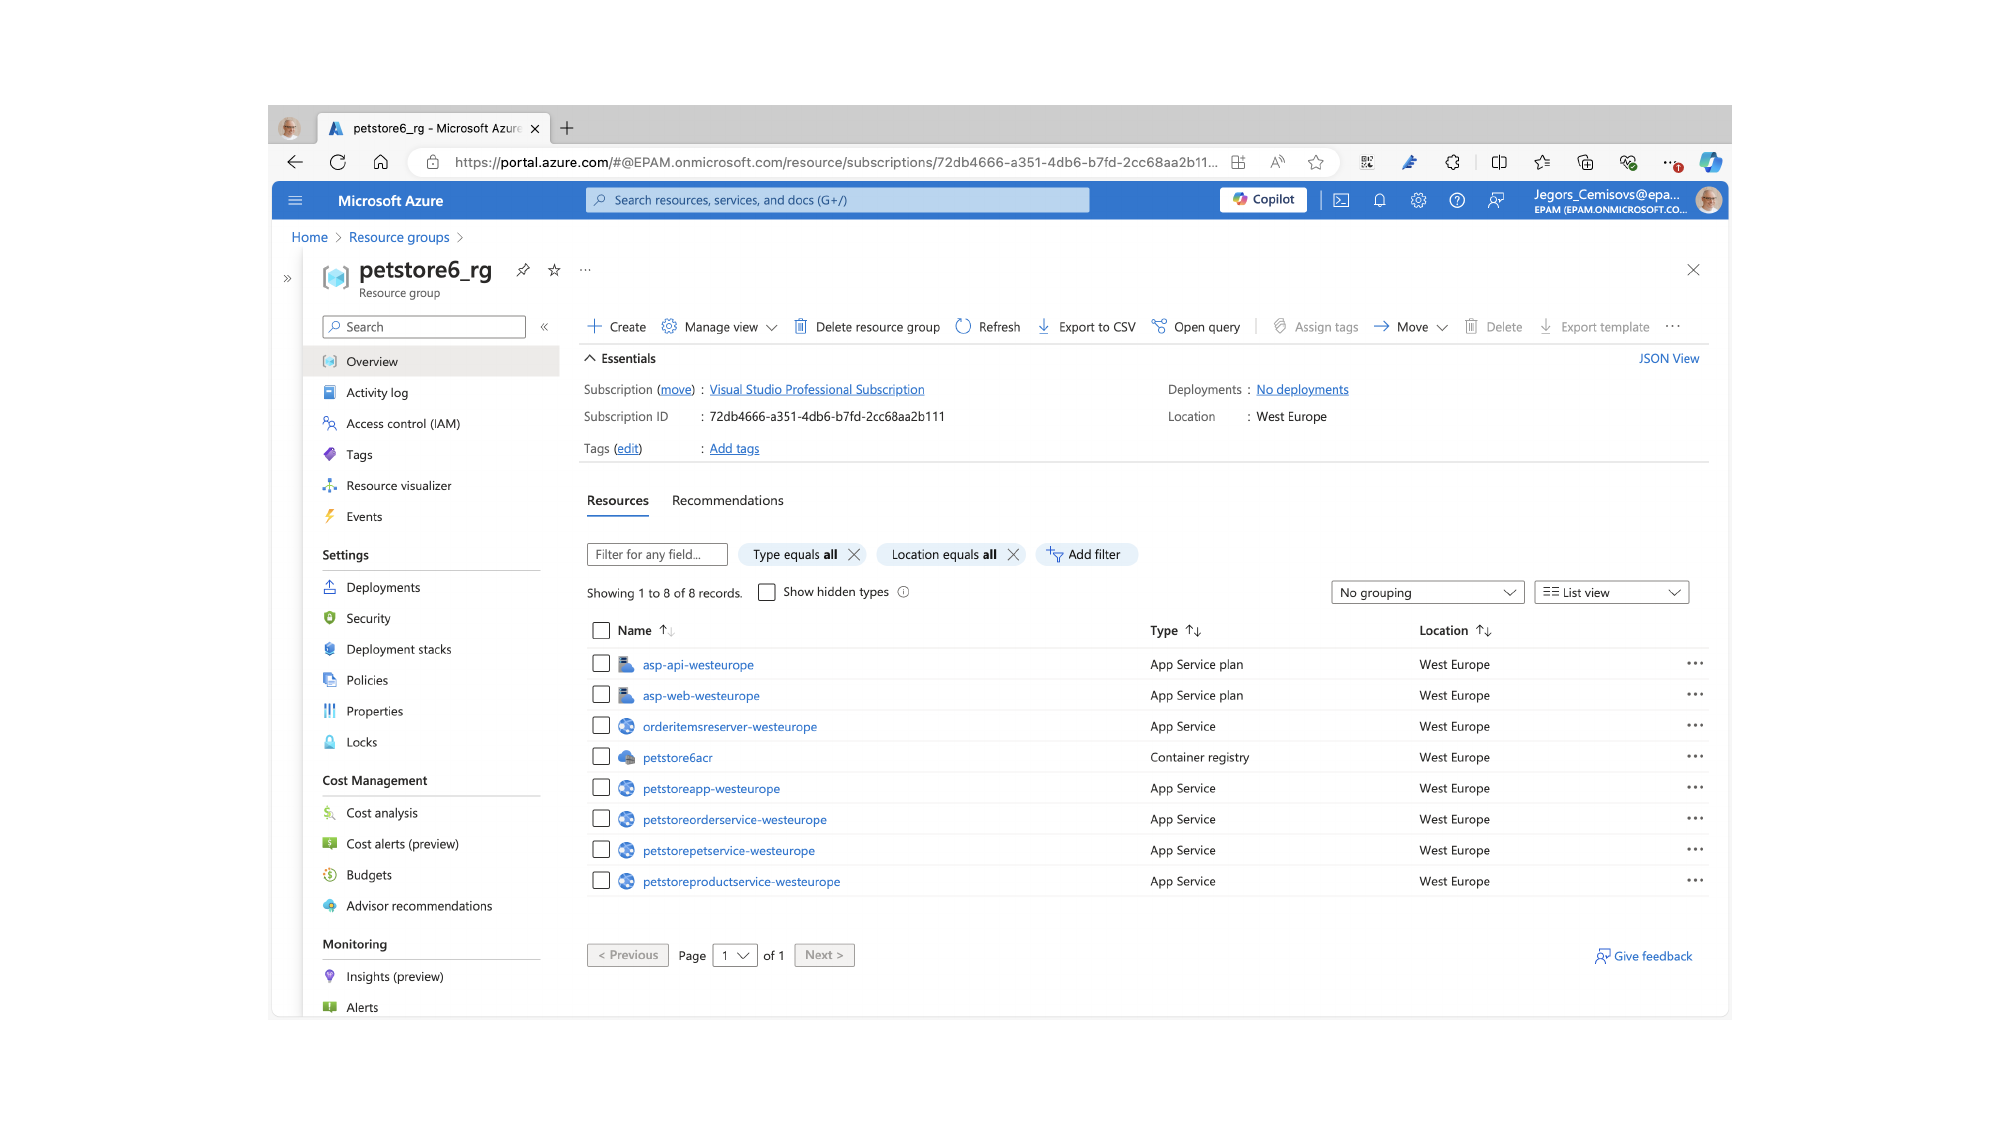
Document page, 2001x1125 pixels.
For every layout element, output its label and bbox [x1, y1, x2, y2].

picture [268, 104, 1732, 1020]
